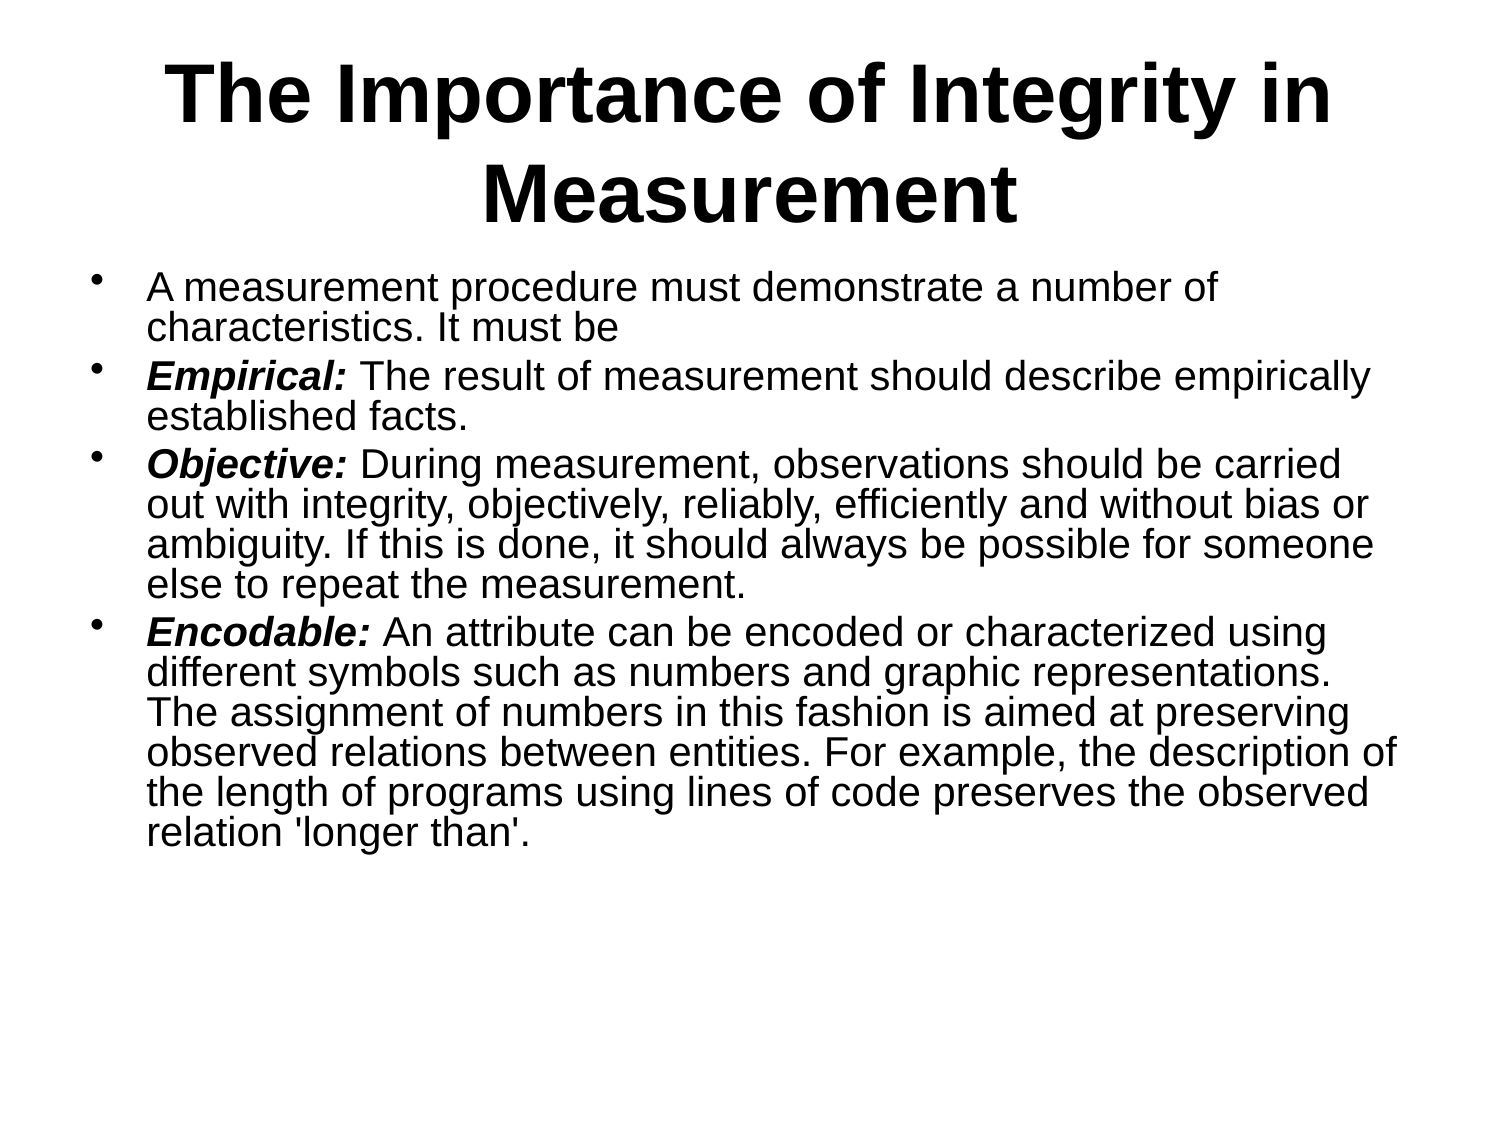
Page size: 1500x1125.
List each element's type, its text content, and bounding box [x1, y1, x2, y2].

title The Importance of Integrity in Measurement [75, 45, 1425, 233]
list A measurement procedure must demonstrate a number of characteristics. It must be Empirical: The result of measurement should describe empirically established facts. Objective: During measurement, observations should be carried out with integrity, objectively, reliably, efficiently and without bias or ambiguity. If this is done, it should always be possible for someone else to repeat the measurement. Encodable: An attribute can be encoded or characterized using different symbols such as numbers and graphic representations. The assignment of numbers in this fashion is aimed at preserving observed relations between entities. For example, the description of the length of programs using lines of code preserves the observed relation 'longer than'. [75, 262, 1425, 1005]
